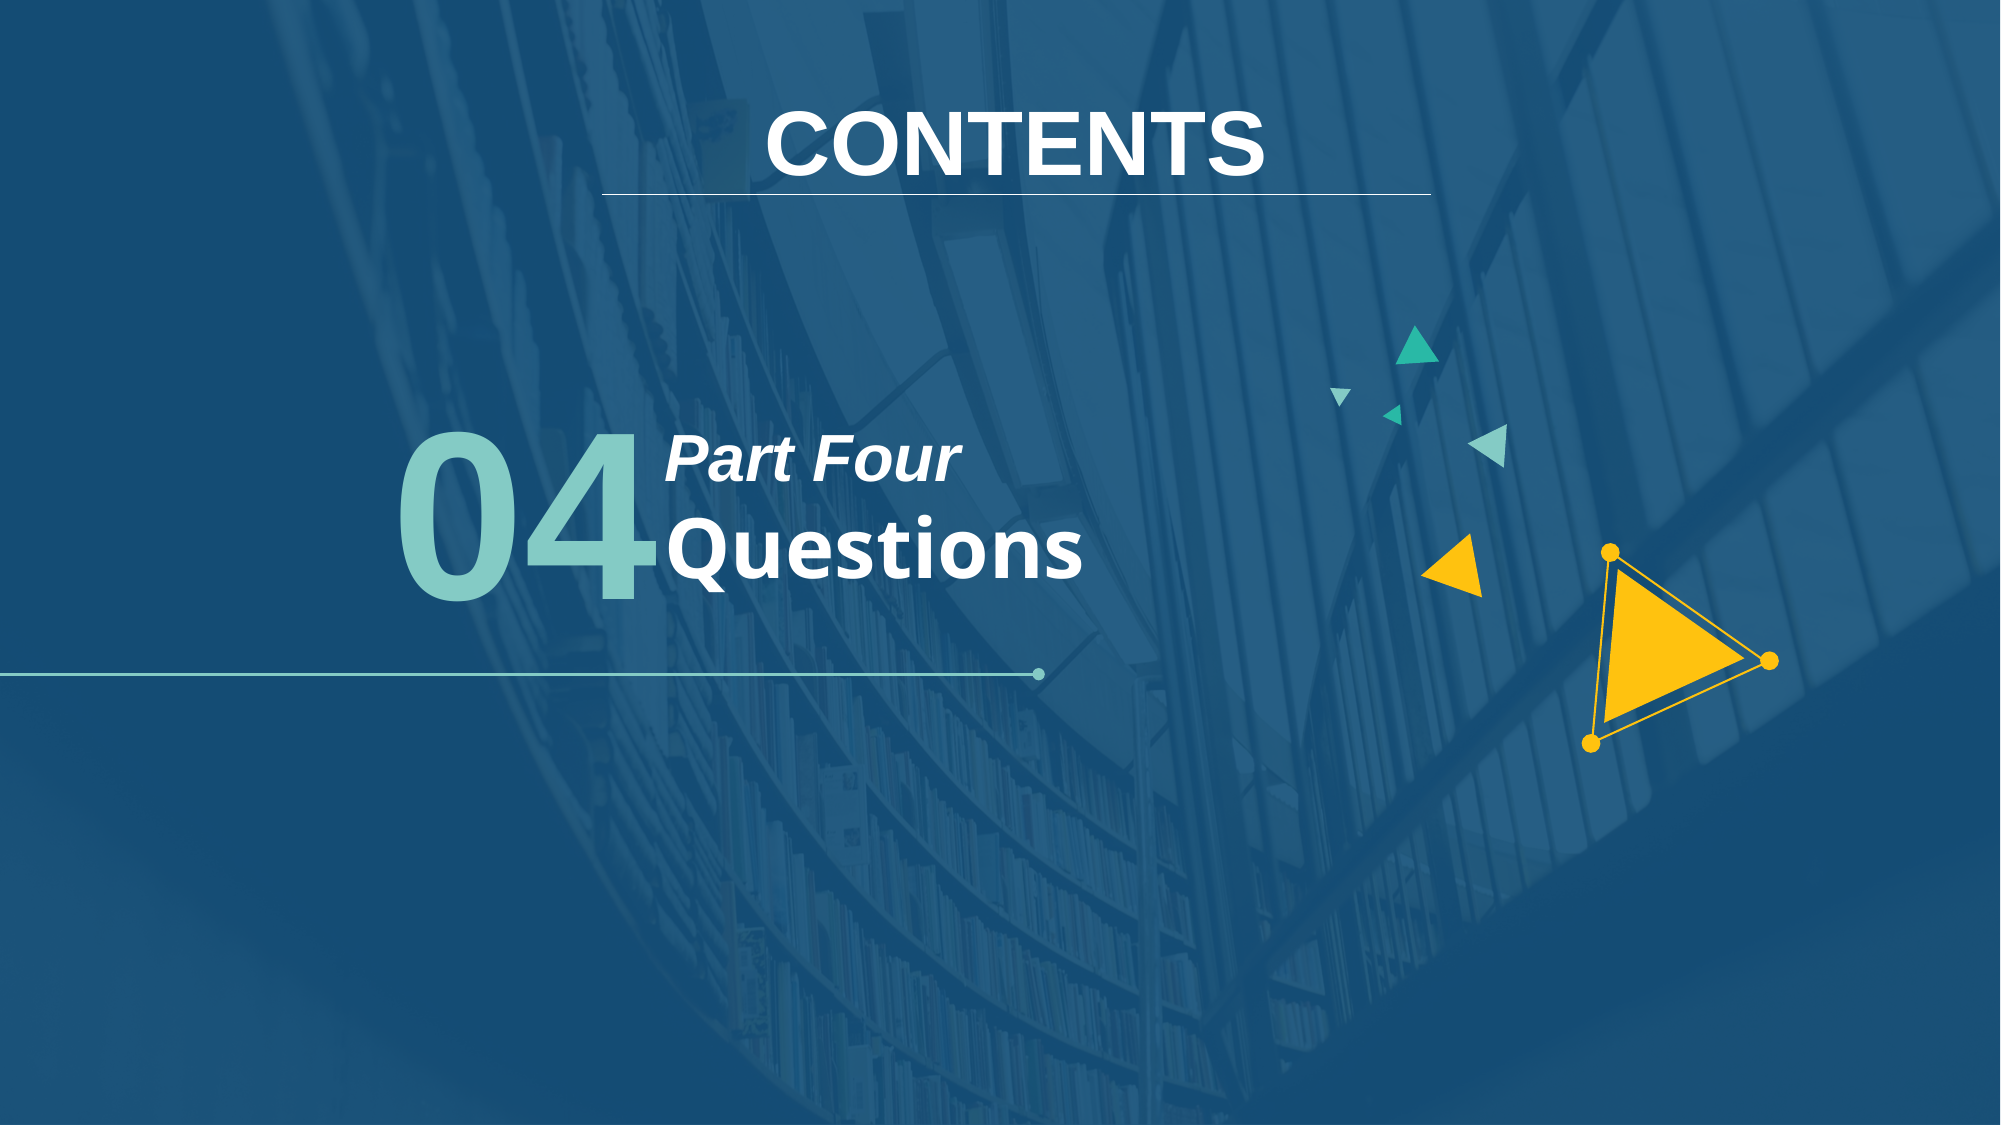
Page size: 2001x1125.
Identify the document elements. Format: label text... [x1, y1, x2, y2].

text_box CONTENTS [764, 83, 1269, 194]
text_box Part Four [649, 407, 1039, 502]
text_box Questions [649, 488, 1288, 603]
text_box 04 [391, 359, 658, 648]
picture [0, 0, 2001, 1125]
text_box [1293, 376, 1802, 730]
